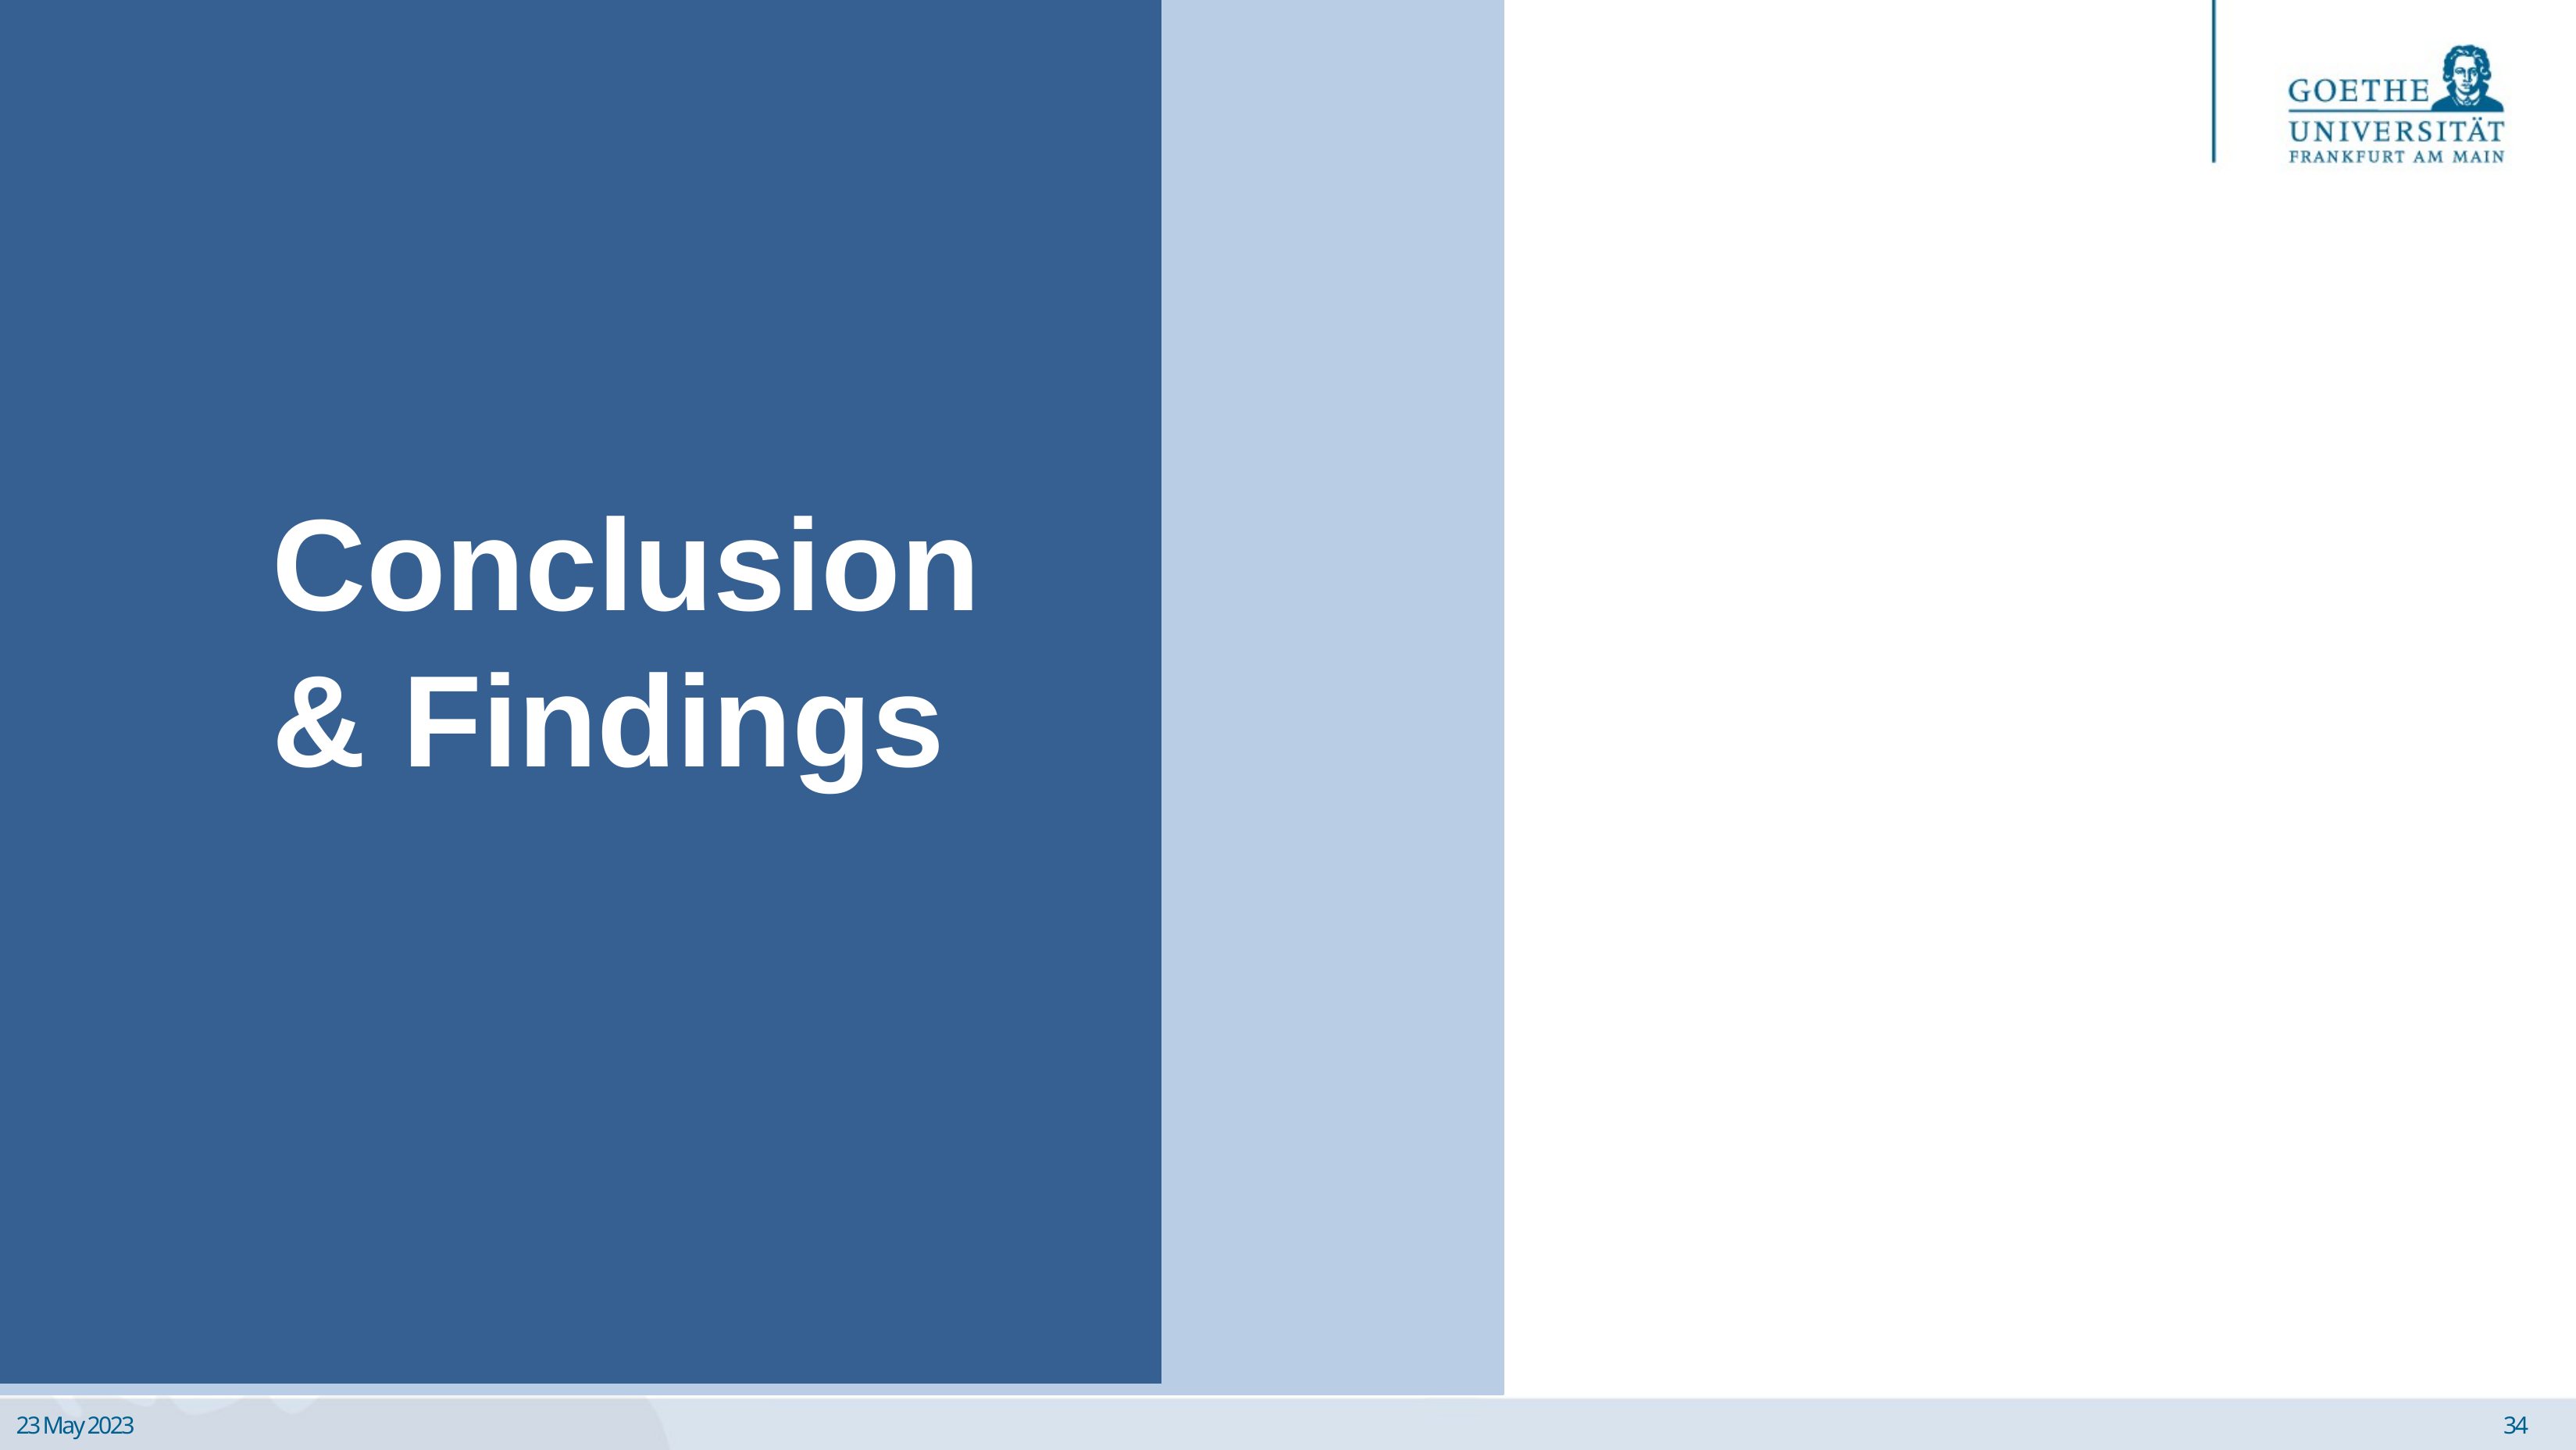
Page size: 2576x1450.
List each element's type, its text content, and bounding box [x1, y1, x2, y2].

footer 23 May 2023 [14, 1409, 187, 1450]
text_box [0, 0, 1161, 1384]
text_box [0, 0, 1504, 1395]
slide_number 34 [2498, 1409, 2534, 1450]
picture [0, 0, 2576, 1450]
text_box Conclusion & Findings [272, 480, 1093, 794]
